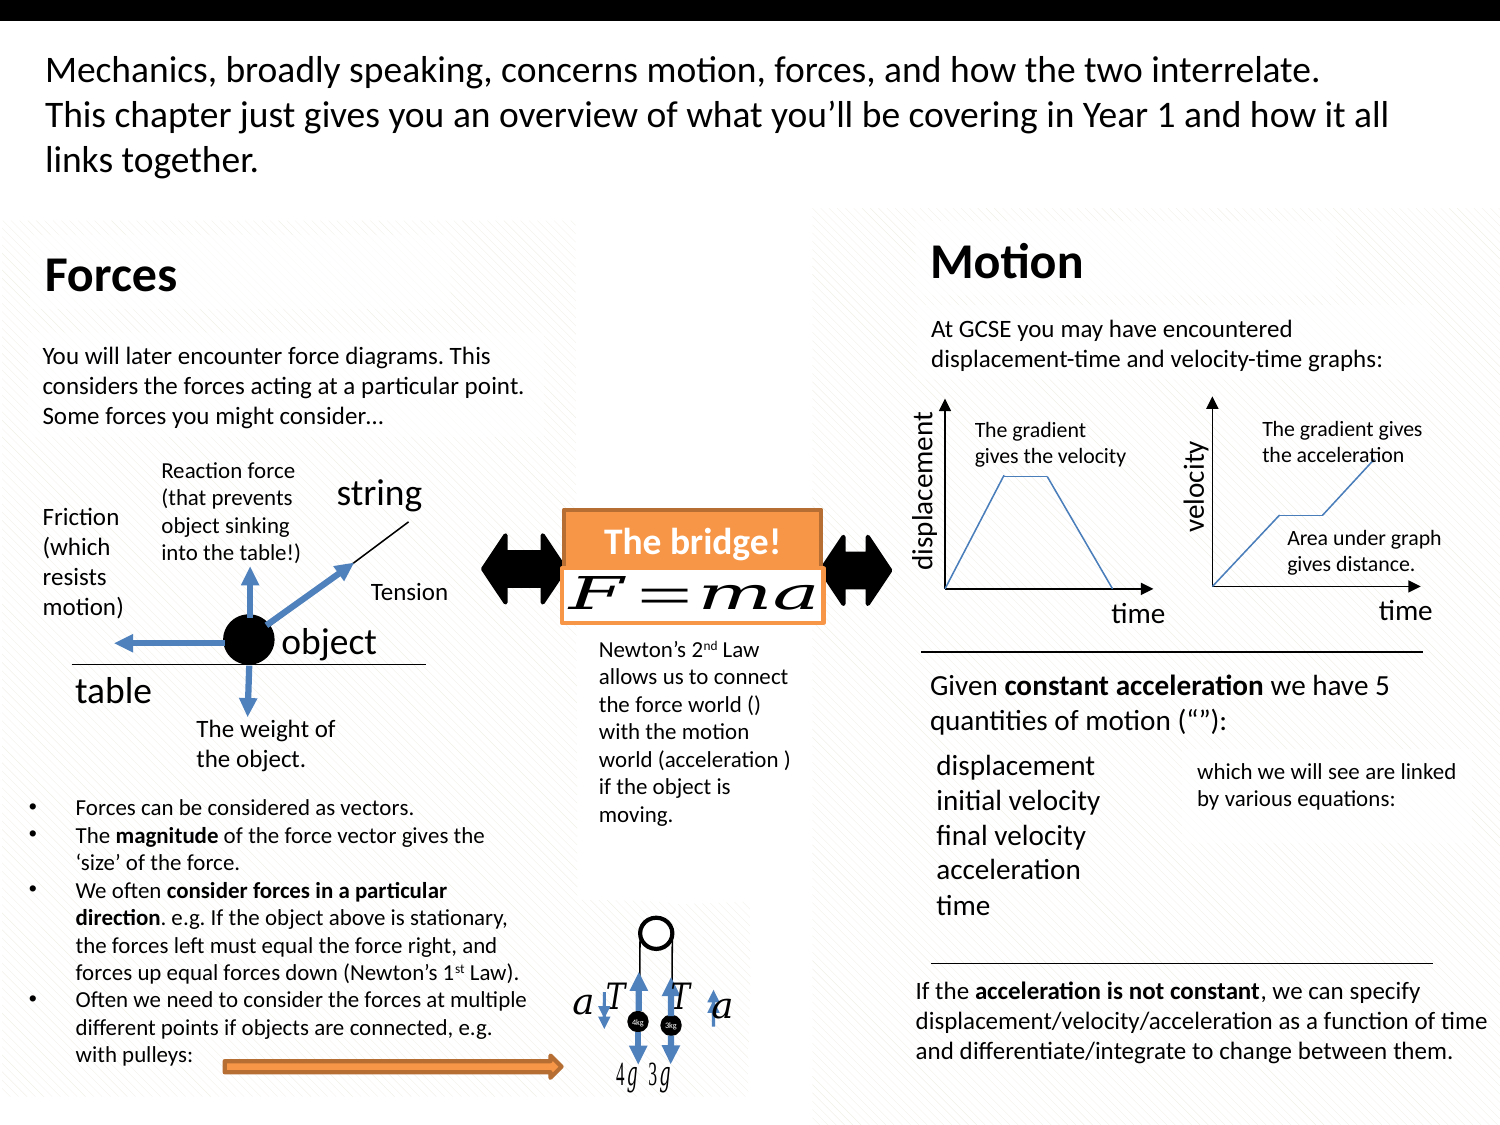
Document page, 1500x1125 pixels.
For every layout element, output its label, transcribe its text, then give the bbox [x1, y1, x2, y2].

text_box Area under graph gives distance. [1283, 516, 1465, 584]
text_box velocity [1167, 425, 1208, 548]
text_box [1046, 476, 1113, 590]
text_box object [266, 641, 408, 663]
text_box [823, 534, 892, 606]
text_box Tension [414, 567, 478, 613]
text_box Forces can be considered as vectors. The magnitude of the force vector gives the ‘size’ of the force. We often consider forces in a particular direction. e.g. If the object above is stationary, the forces left must equal the force right, and forces up equal forces down (Newton’s 1st Law). Often we need to consider the forces at multiple different points if objects are connected, e.g. with pulleys: [13, 785, 547, 1075]
text_box [638, 915, 675, 952]
text_box displacement [895, 377, 946, 586]
text_box time [1364, 584, 1453, 634]
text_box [1322, 458, 1375, 516]
text_box Mechanics, broadly speaking, concerns motion, forces, and how the two interrelate. This chapter just gives you an overview of what you’ll be covering in Year 1 and how it all links together. [30, 37, 1424, 188]
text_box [1212, 514, 1280, 587]
text_box The bridge! [562, 508, 823, 566]
text_box table [60, 658, 201, 719]
text_box time [1096, 586, 1186, 637]
text_box 4kg [627, 1012, 649, 1032]
text_box Motion [915, 220, 1336, 296]
text_box [222, 1053, 564, 1080]
text_box [810, 206, 1500, 1125]
text_box [0, 0, 1500, 21]
text_box [481, 533, 562, 605]
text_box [944, 474, 1005, 589]
text_box At GCSE you may have encountered displacement-time and velocity-time graphs: [916, 304, 1431, 380]
text_box The weight of the object. [181, 705, 363, 781]
text_box [0, 218, 753, 1099]
text_box You will later encounter force diagrams. This considers the forces acting at a particular point. Some forces you might consider… [27, 332, 545, 438]
text_box string [329, 460, 463, 521]
text_box Forces [30, 234, 451, 310]
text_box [266, 562, 355, 626]
text_box Friction (which resists motion) [27, 492, 143, 628]
text_box [223, 614, 266, 663]
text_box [259, 521, 409, 634]
text_box 3kg [660, 1016, 682, 1036]
text_box The gradient gives the acceleration [1247, 406, 1460, 474]
text_box The gradient gives the velocity [960, 408, 1146, 476]
text_box Reaction force (that prevents object sinking into the table!) [146, 447, 329, 573]
